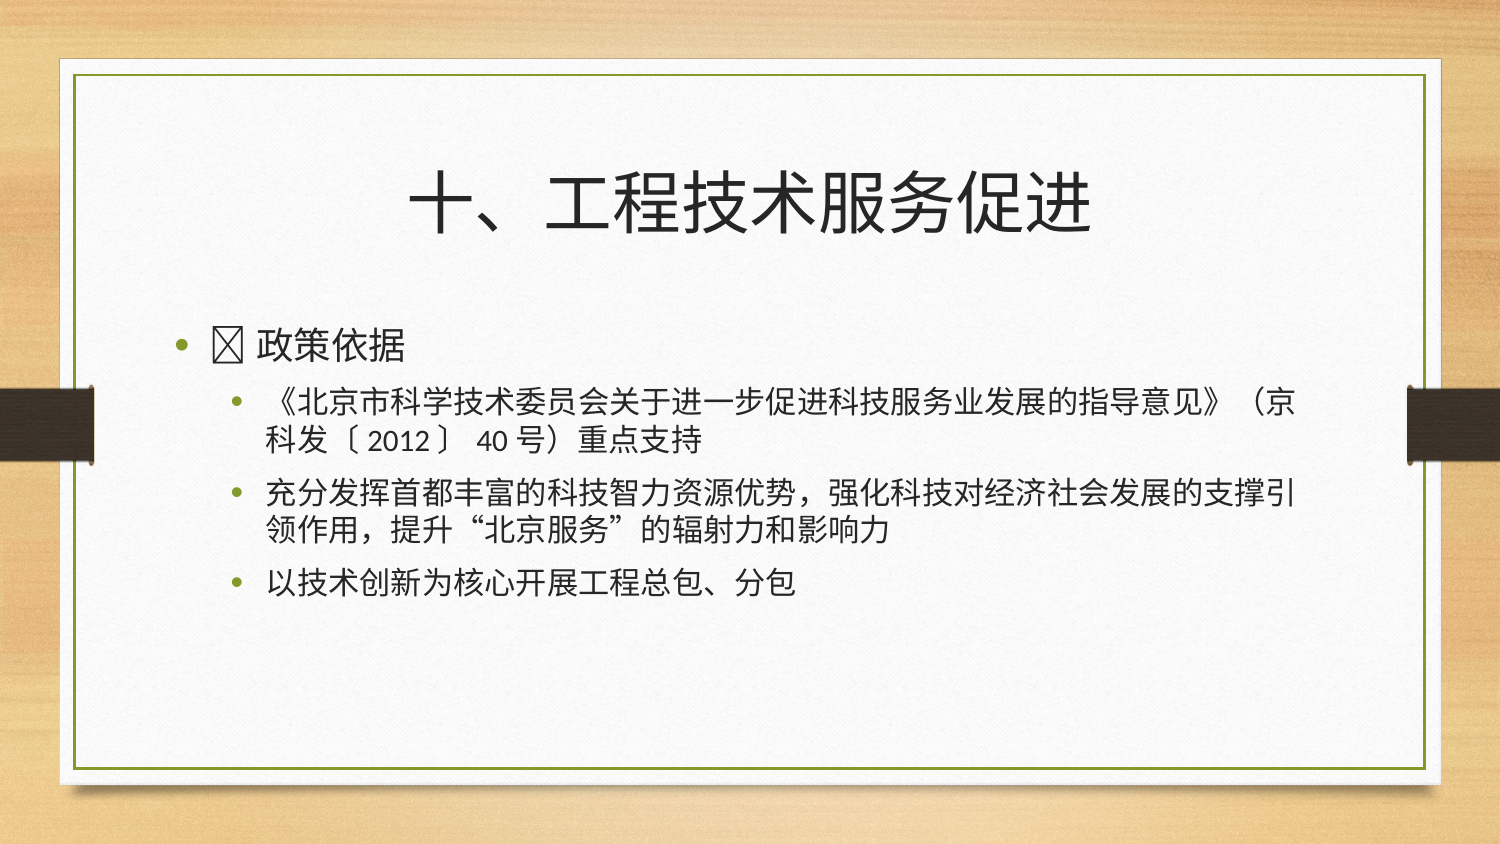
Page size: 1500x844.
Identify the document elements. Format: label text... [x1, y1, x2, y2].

list 政策依据 《北京市科学技术委员会关于进一步促进科技服务业发展的指导意见》（京科发〔2012〕40号）重点支持 充分发挥首都丰富的科技智力资源优势，强化科技对经济社会发展的支撑引领作用，提升“北京服务”的辐射力和影响力 以技术创新为核心开展工程总包、分包 [159, 314, 1341, 723]
title 十、工程技术服务促进 [159, 120, 1341, 282]
picture [0, 0, 1500, 844]
